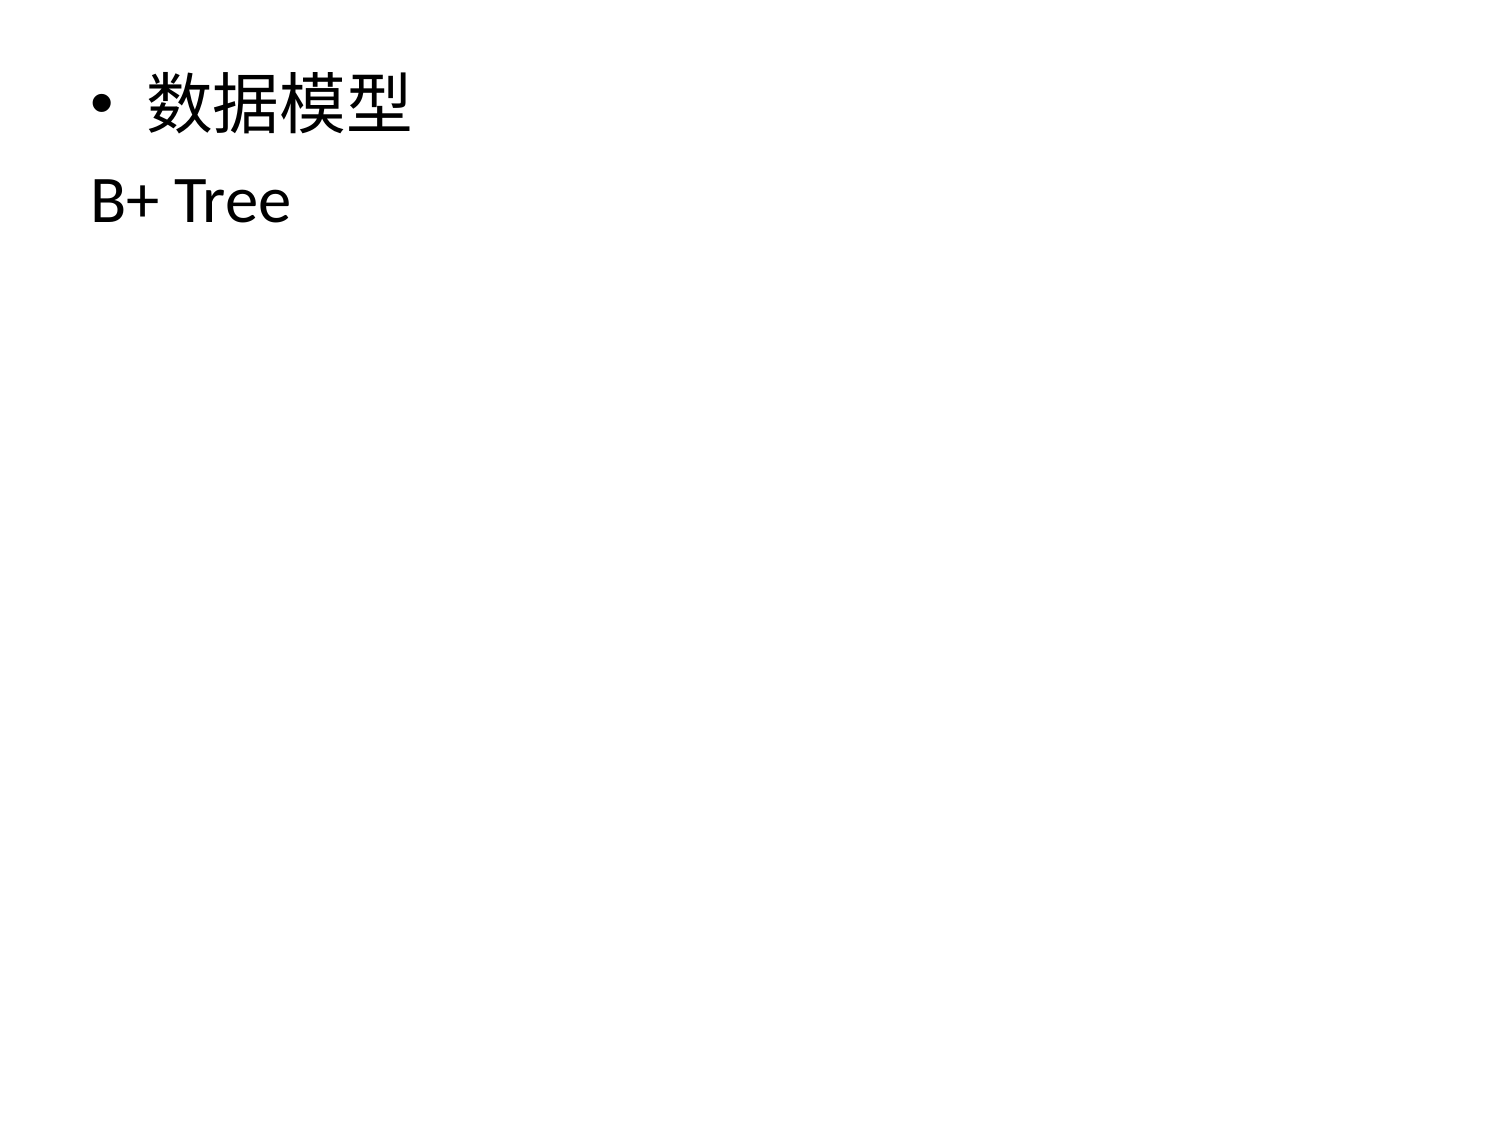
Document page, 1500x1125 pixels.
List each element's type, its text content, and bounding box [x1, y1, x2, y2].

list 数据模型 B+ Tree [75, 54, 1425, 1005]
